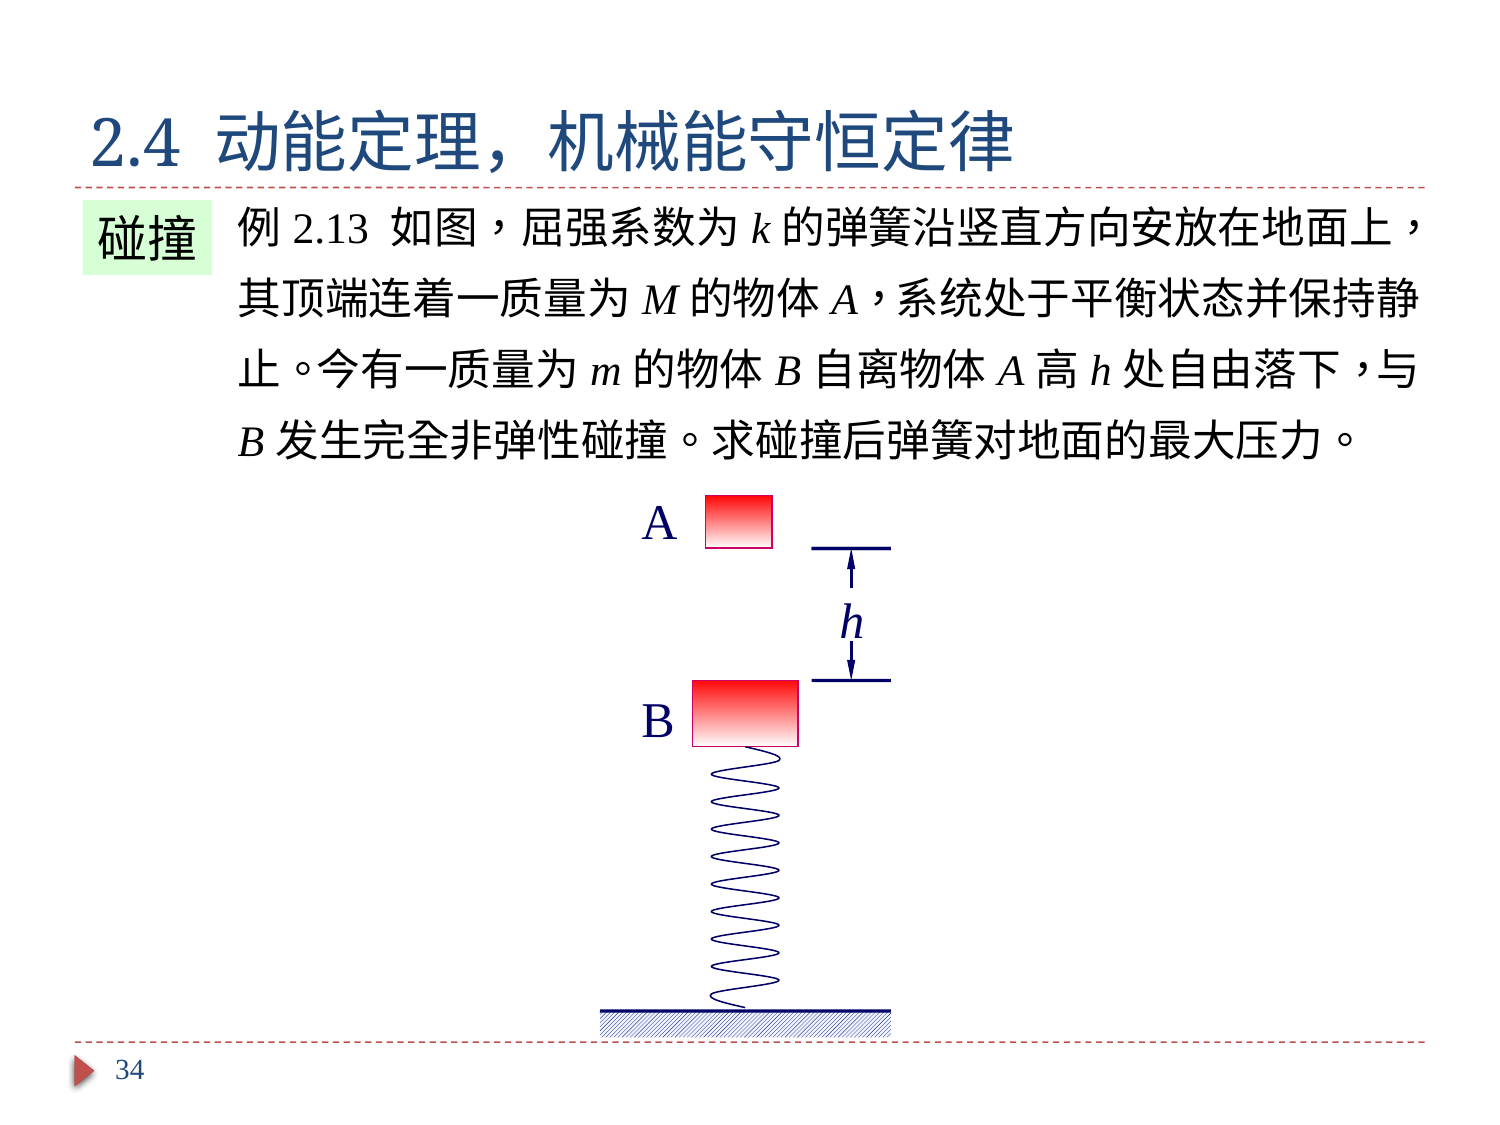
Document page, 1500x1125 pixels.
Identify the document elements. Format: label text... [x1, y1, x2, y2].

slide_number 34 [100, 1042, 426, 1103]
text_box 碰撞 [82, 200, 213, 275]
title 2.4 动能定理，机械能守恒定律 [75, 37, 1425, 188]
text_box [599, 481, 931, 1038]
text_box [237, 199, 1420, 484]
